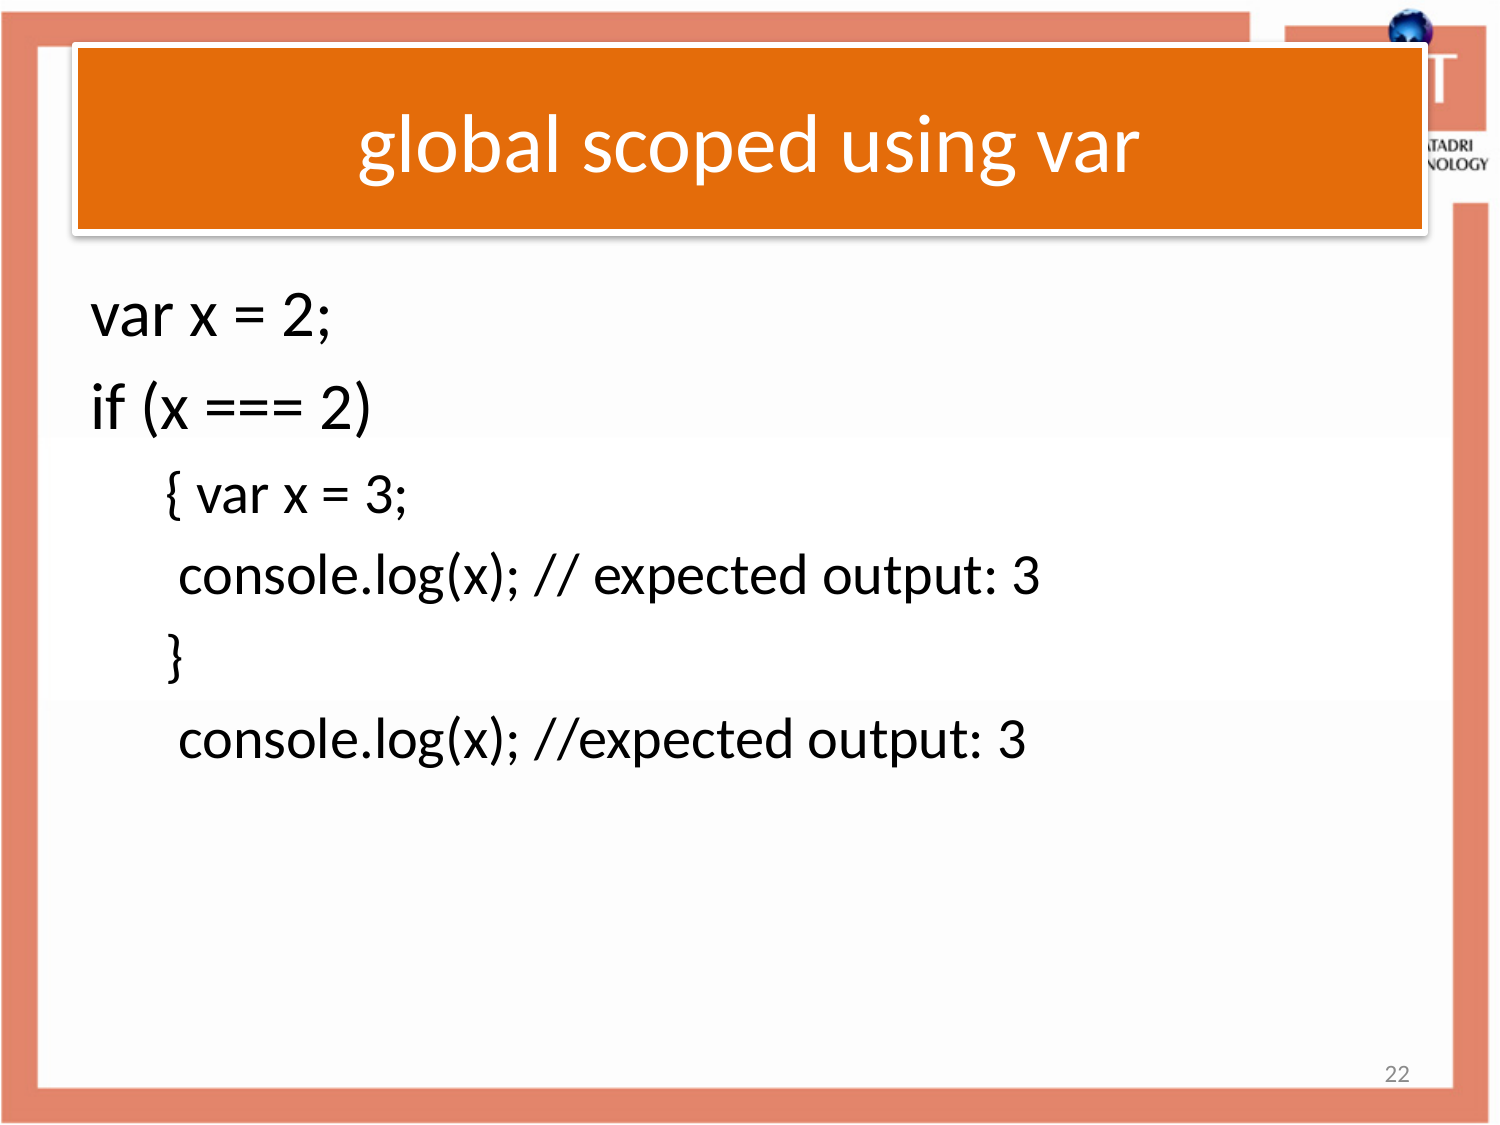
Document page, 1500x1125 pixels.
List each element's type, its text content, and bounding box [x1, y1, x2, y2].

list var x = 2; if (x === 2) { var x = 3; console.log(x); // expected output: 3 } console.log(x); //expected output: 3 [75, 262, 1425, 1005]
picture [0, 0, 1500, 1125]
title global scoped using var [72, 42, 1428, 236]
slide_number 22 [1074, 1042, 1425, 1103]
